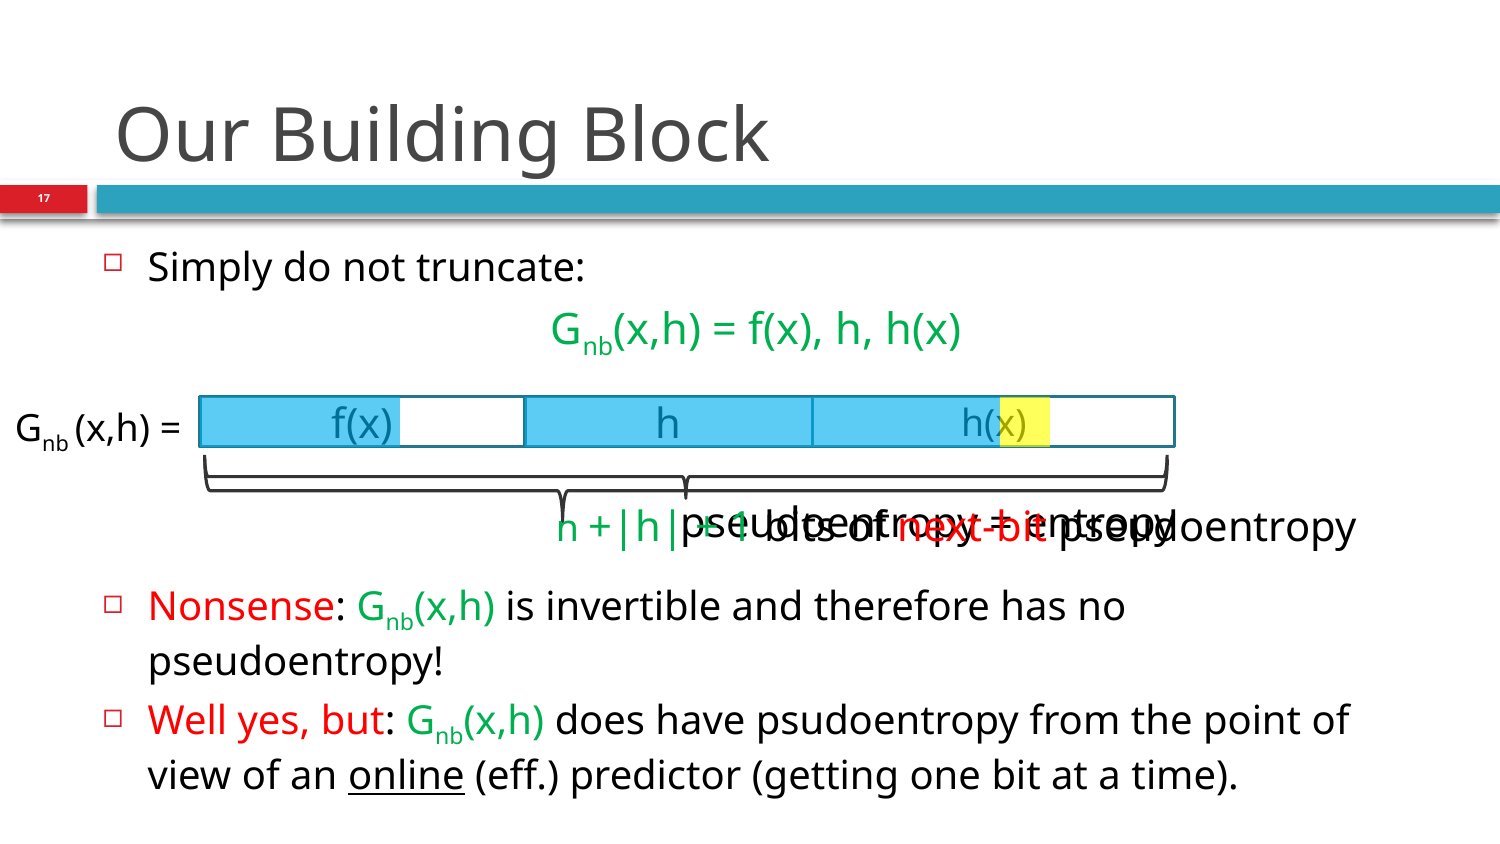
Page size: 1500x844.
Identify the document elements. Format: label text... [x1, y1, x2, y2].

title Our Building Block [99, 19, 1438, 185]
list Simply do not truncate: Gnb(x,h) = f(x), h, h(x) Nonsense: Gnb(x,h) is invertible and therefore has no pseudoentropy! Well yes, but: Gnb(x,h) does have psudoentropy from the point of view of an online (eff.) predictor (getting one bit at a time). [87, 234, 1425, 810]
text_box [204, 568, 1168, 605]
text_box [204, 454, 1168, 459]
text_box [204, 459, 1326, 559]
slide_number 17 [0, 184, 88, 215]
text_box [199, 396, 1176, 448]
text_box Gnb (x,h) = [0, 396, 199, 463]
